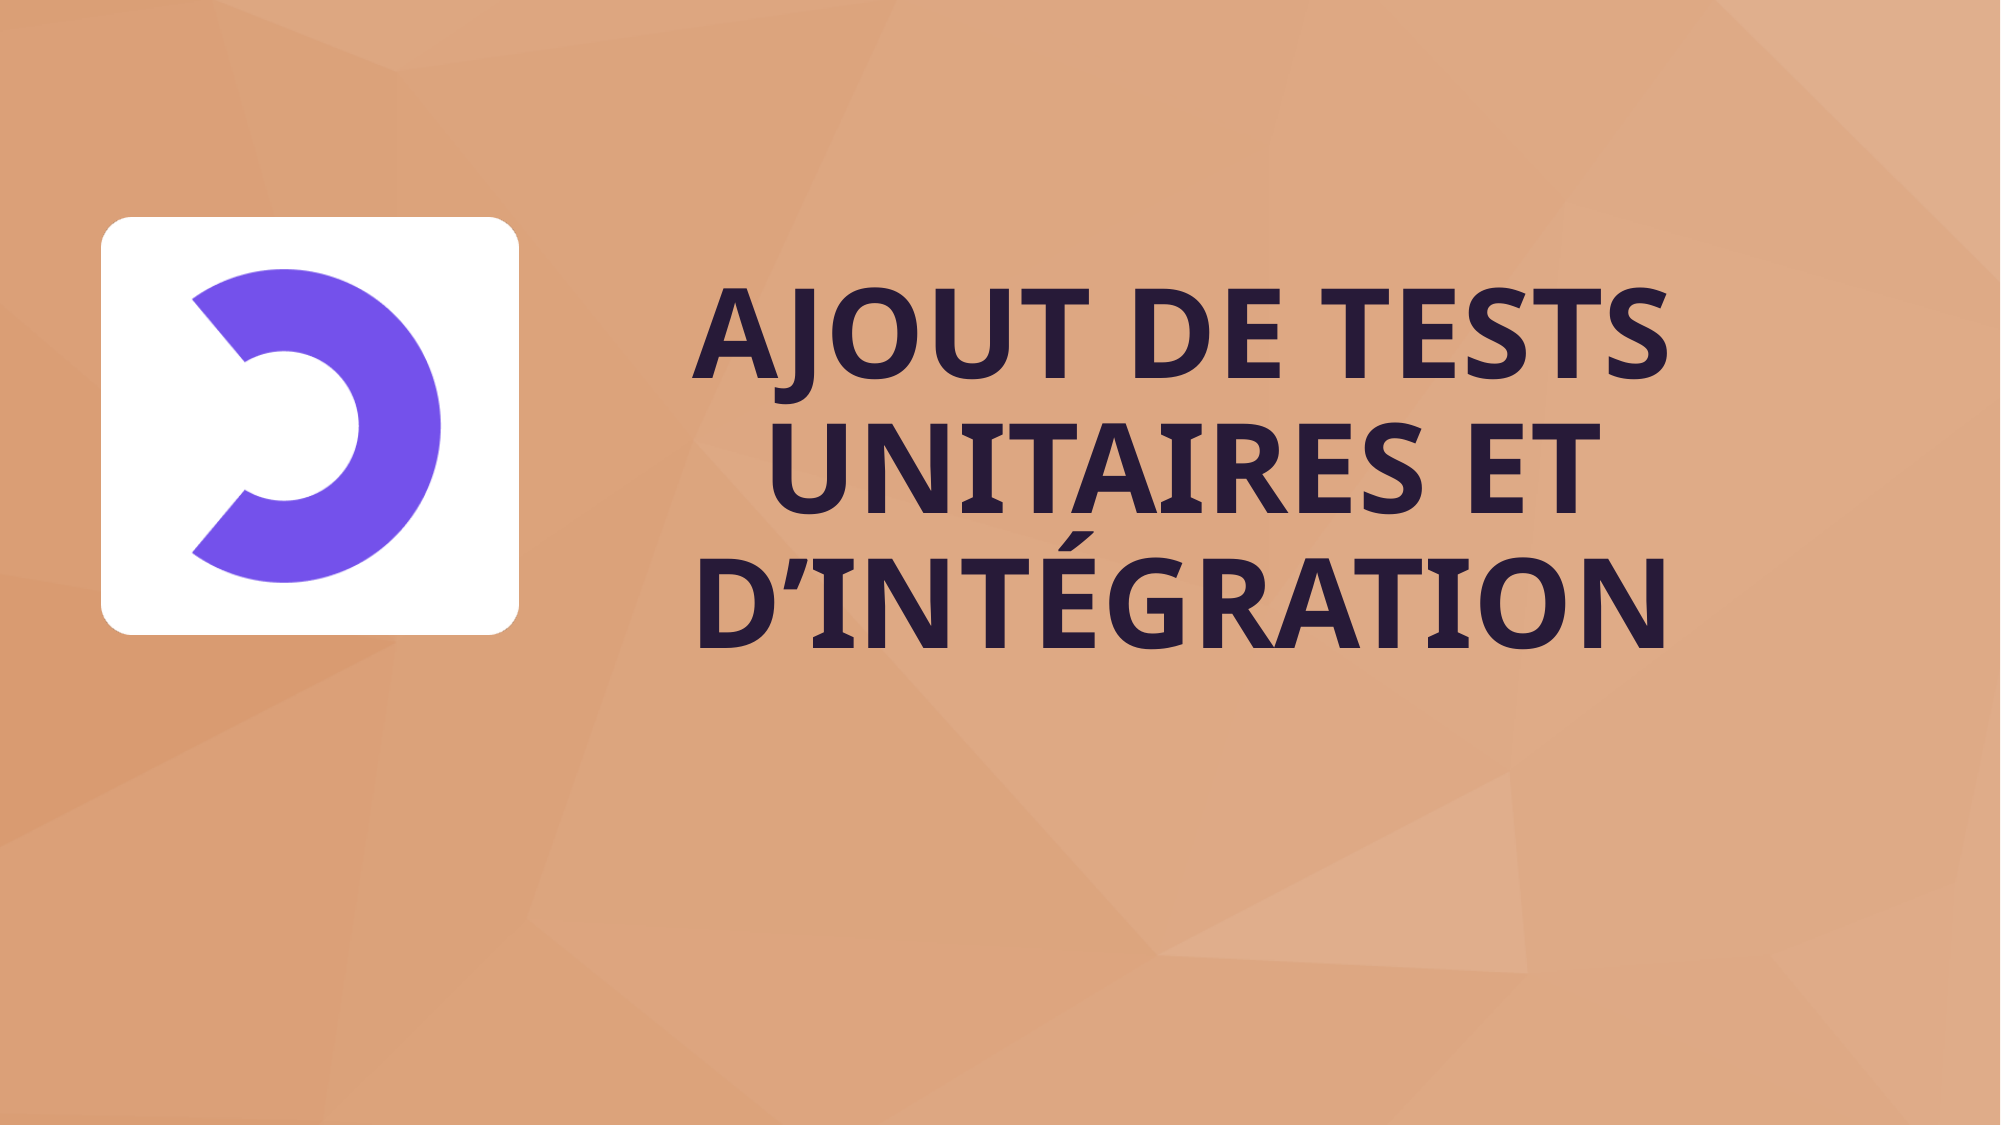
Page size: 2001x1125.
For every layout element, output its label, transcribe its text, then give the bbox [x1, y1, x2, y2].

picture [101, 217, 519, 635]
list Ajout de tests unitaires et d’intégration [588, 172, 1777, 684]
